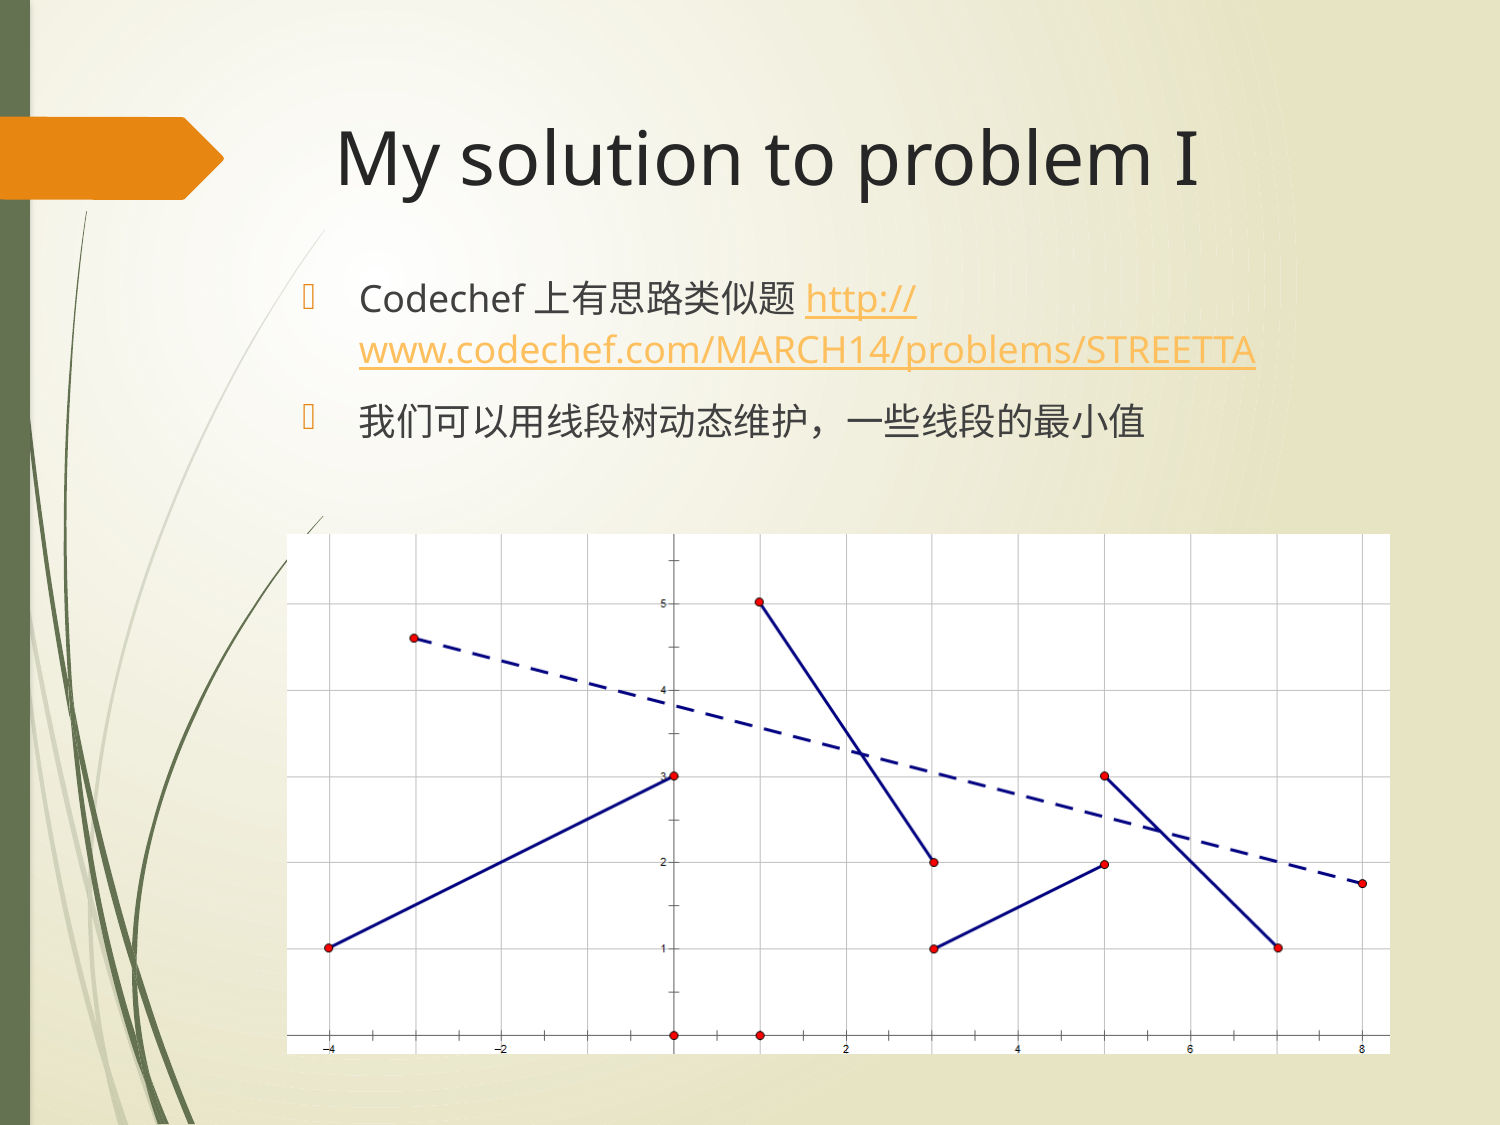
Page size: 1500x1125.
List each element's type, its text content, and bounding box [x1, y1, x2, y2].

list Codechef上有思路类似题http://www.codechef.com/MARCH14/problems/STREETTA 我们可以用线段树动态维护，一些线段的最小值 [287, 267, 1369, 534]
title My solution to problem I [319, 102, 1400, 313]
picture [287, 534, 1390, 1054]
